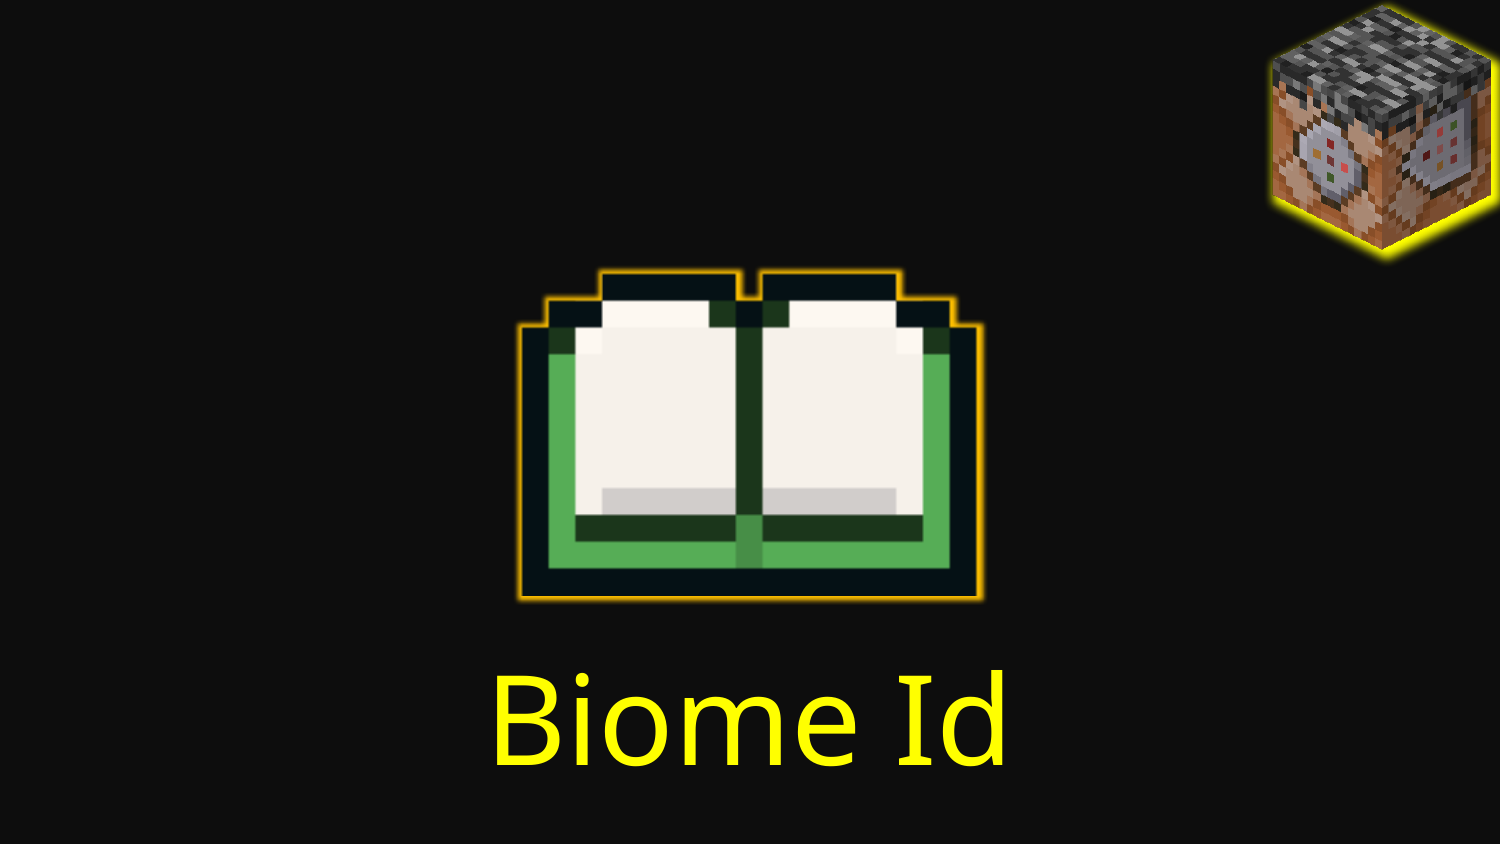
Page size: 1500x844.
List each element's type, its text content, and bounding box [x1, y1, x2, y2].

text_box Biome Id [470, 632, 1030, 798]
picture [1259, 4, 1500, 250]
picture [496, 248, 1004, 596]
